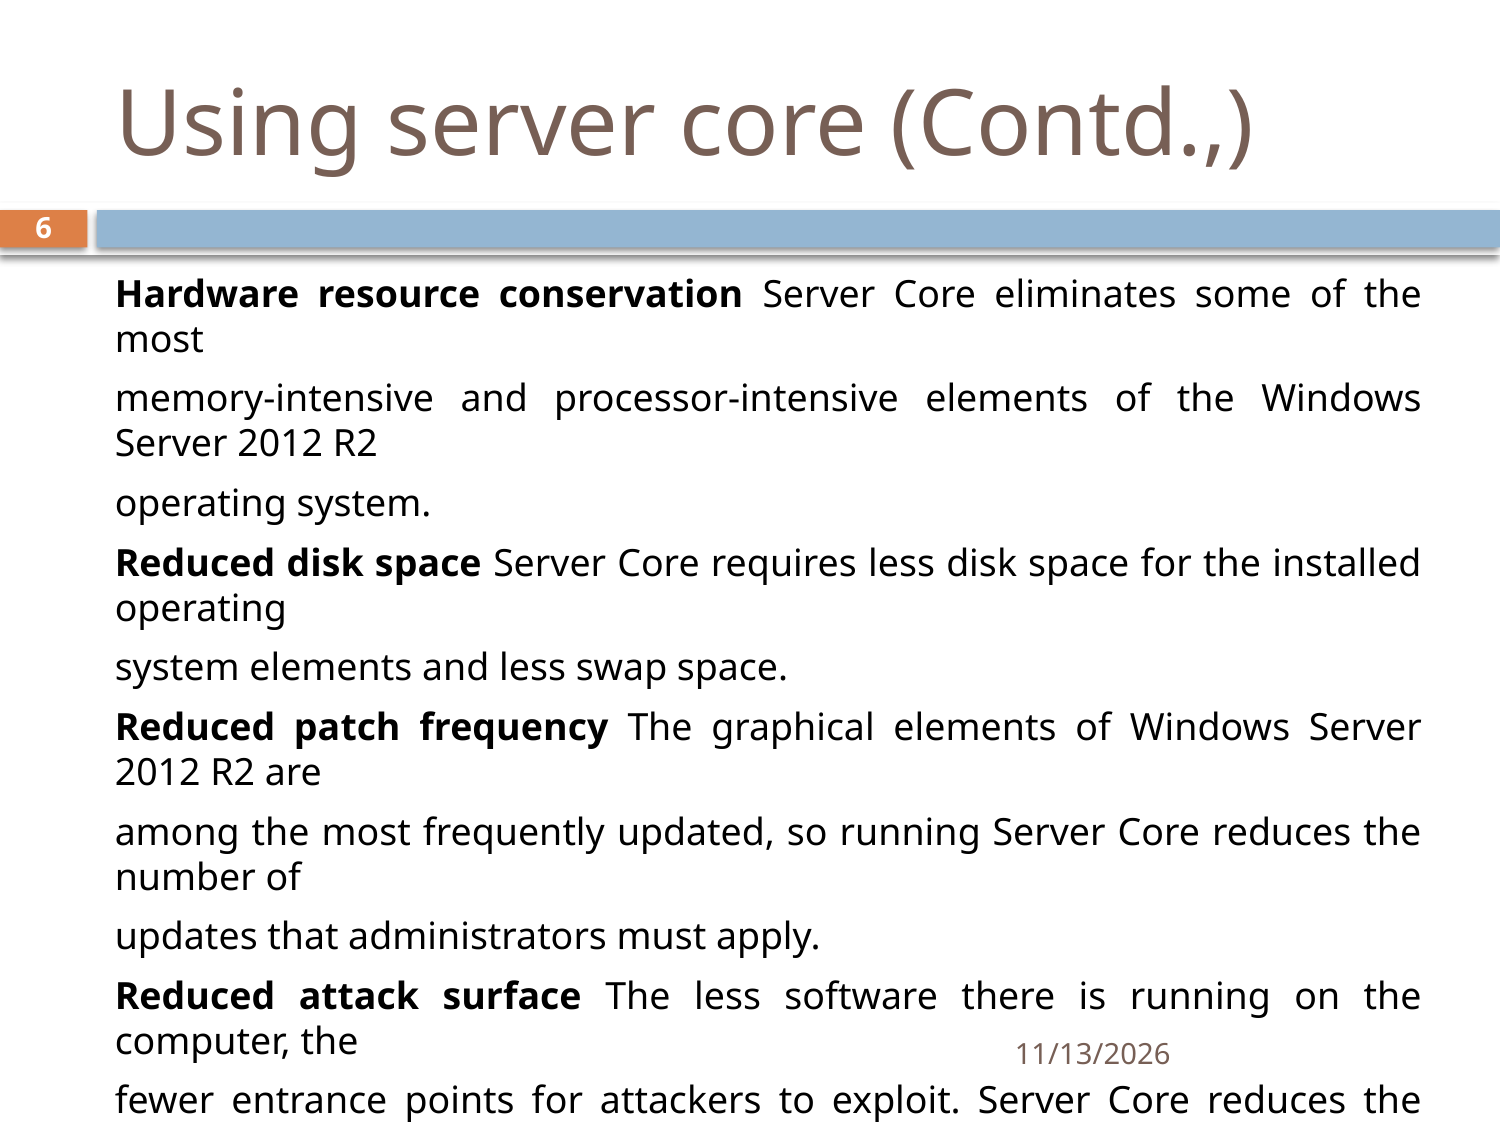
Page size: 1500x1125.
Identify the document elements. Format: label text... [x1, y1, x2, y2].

list Hardware resource conservation Server Core eliminates some of the most memory-intensive and processor-intensive elements of the Windows Server 2012 R2 operating system. Reduced disk space Server Core requires less disk space for the installed operating system elements and less swap space. Reduced patch frequency The graphical elements of Windows Server 2012 R2 are among the most frequently updated, so running Server Core reduces the number of updates that administrators must apply. Reduced attack surface The less software there is running on the computer, the fewer entrance points for attackers to exploit. Server Core reduces the potential openings presented by the operating system, increasing its overall security. [99, 262, 1438, 1000]
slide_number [999, 1025, 1438, 1085]
slide_number 6 [0, 208, 88, 249]
title Using server core (Contd.,) [100, 37, 1438, 200]
